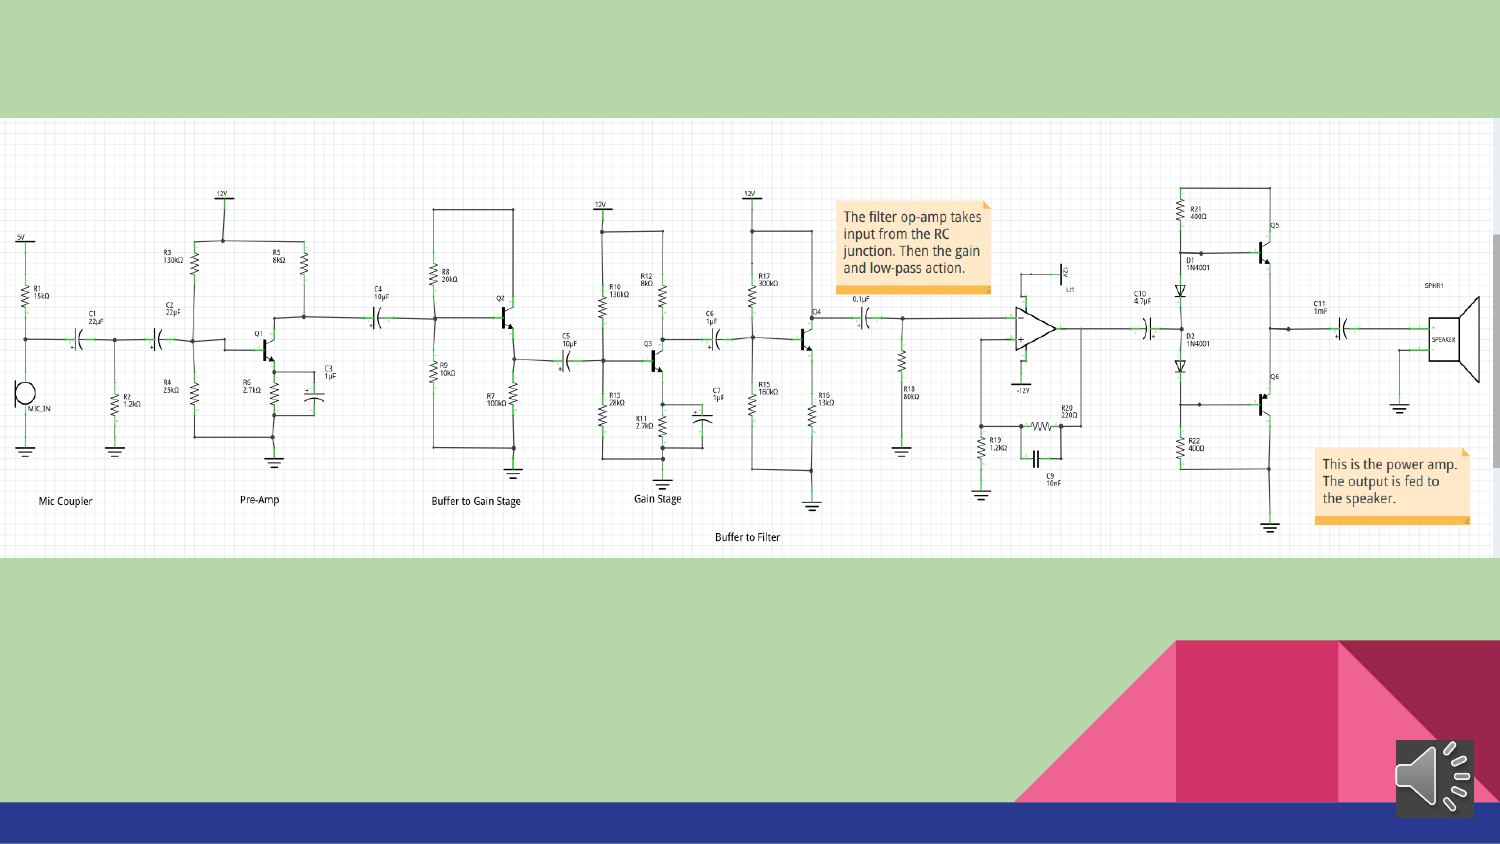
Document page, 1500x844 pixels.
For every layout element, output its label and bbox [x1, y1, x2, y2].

picture [1394, 738, 1476, 819]
text_box [230, 597, 1270, 738]
picture [0, 118, 1500, 559]
